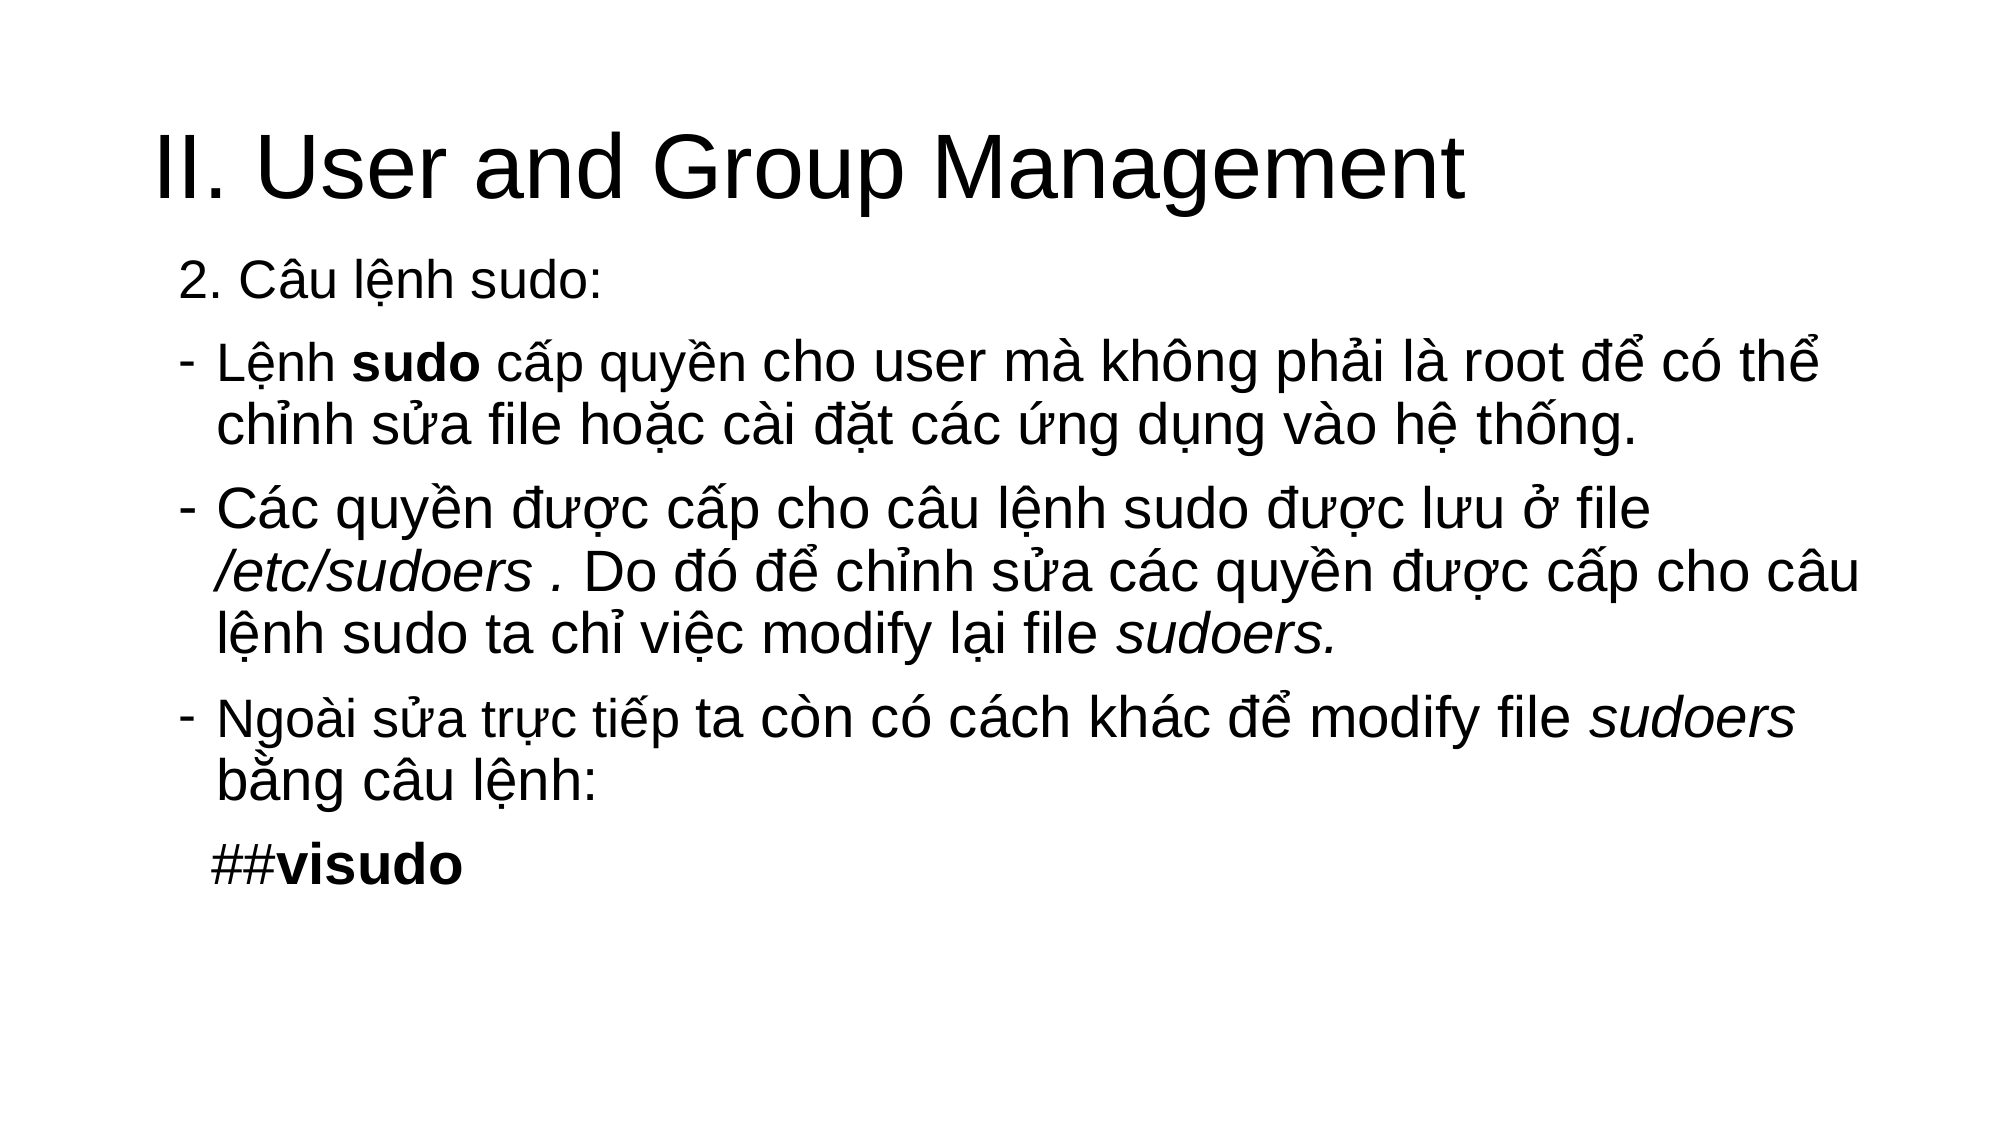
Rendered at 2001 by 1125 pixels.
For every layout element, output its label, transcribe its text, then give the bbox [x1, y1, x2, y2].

list 2. Câu lệnh sudo: Lệnh sudo cấp quyền cho user mà không phải là root để có thể chỉnh sửa file hoặc cài đặt các ứng dụng vào hệ thống. Các quyền được cấp cho câu lệnh sudo được lưu ở file /etc/sudoers . Do đó để chỉnh sửa các quyền được cấp cho câu lệnh sudo ta chỉ việc modify lại file sudoers. Ngoài sửa trực tiếp ta còn có cách khác để modify file sudoers bằng câu lệnh: ##visudo [163, 244, 1886, 921]
title II. User and Group Management [137, 59, 1863, 278]
